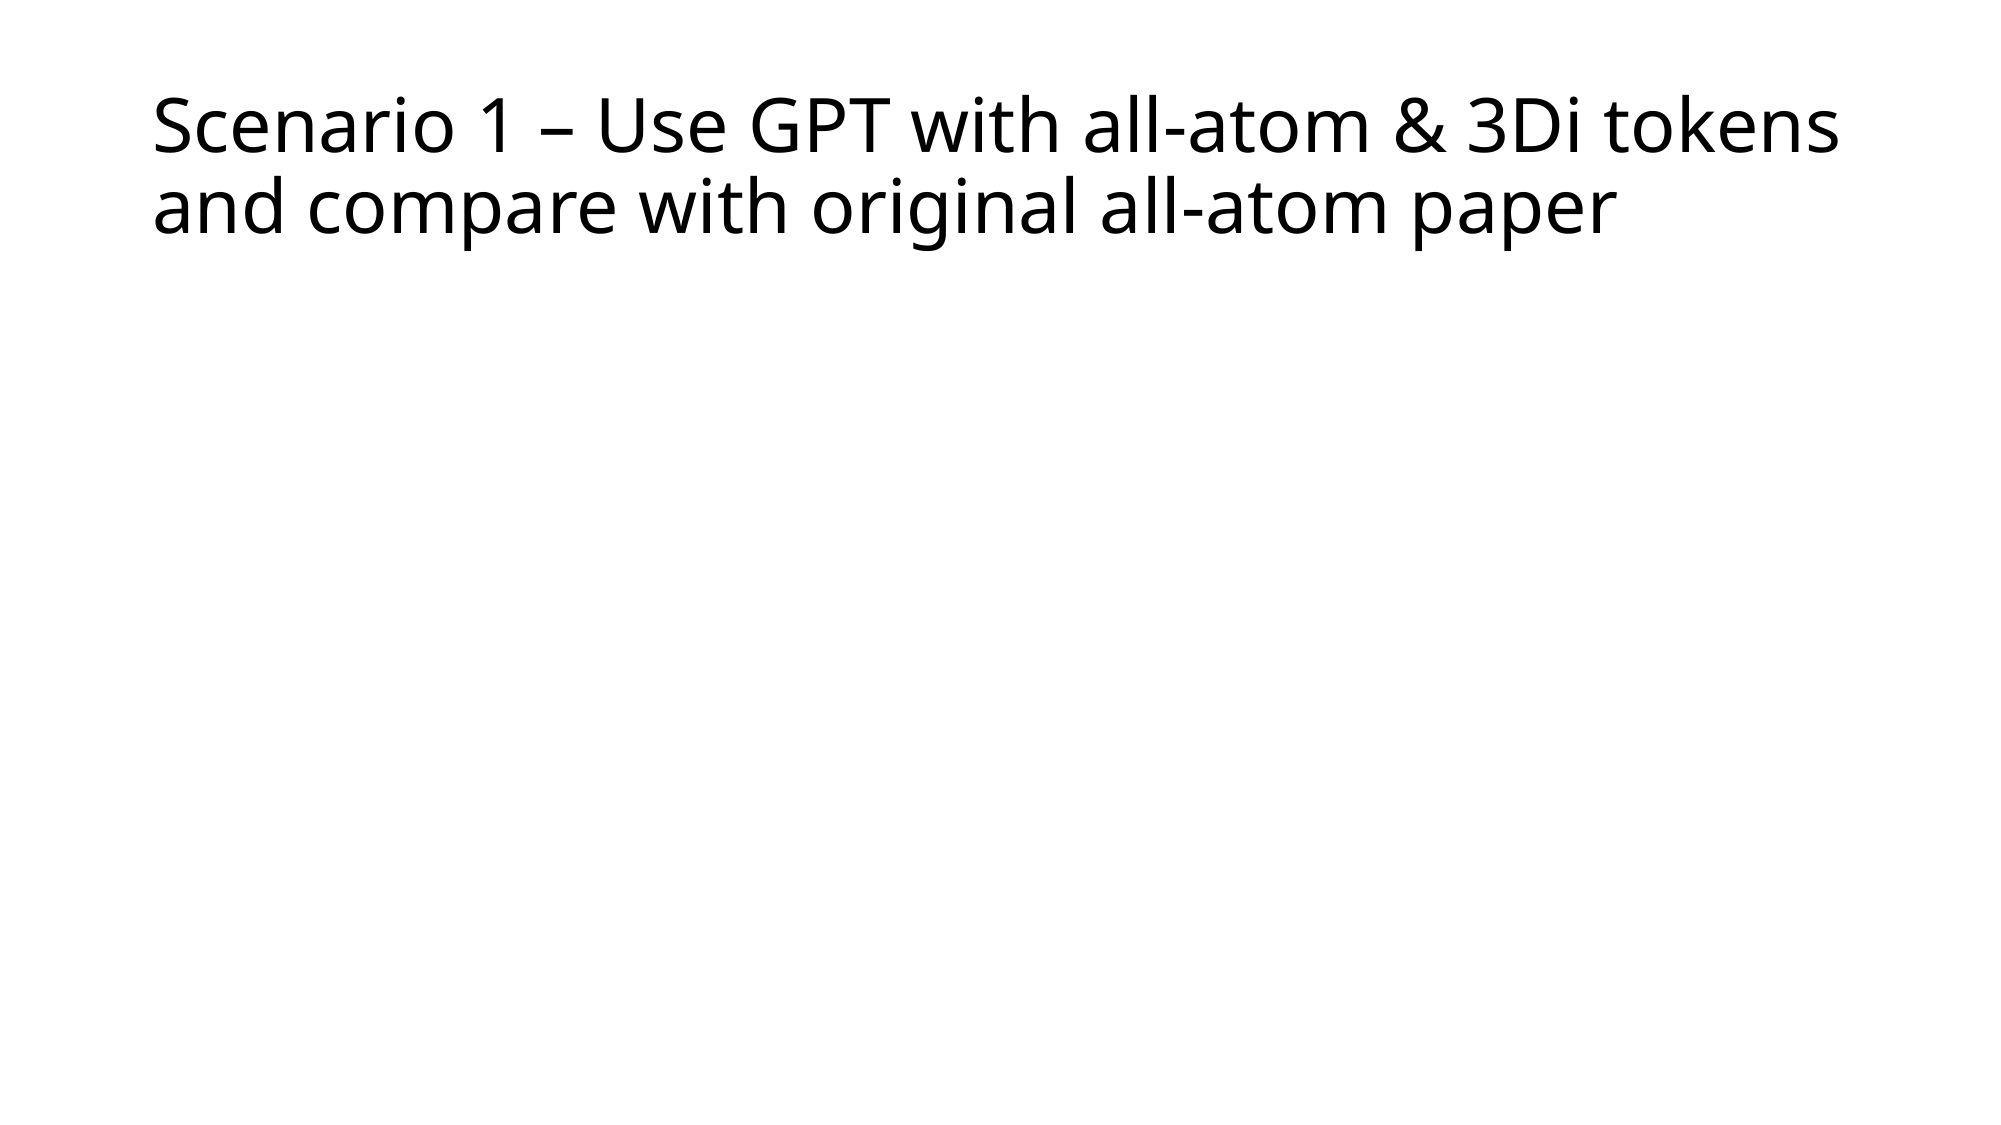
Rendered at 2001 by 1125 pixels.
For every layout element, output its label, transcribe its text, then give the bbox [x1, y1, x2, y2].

title Scenario 1 – Use GPT with all-atom & 3Di tokens and compare with original all-atom paper [137, 59, 1863, 278]
